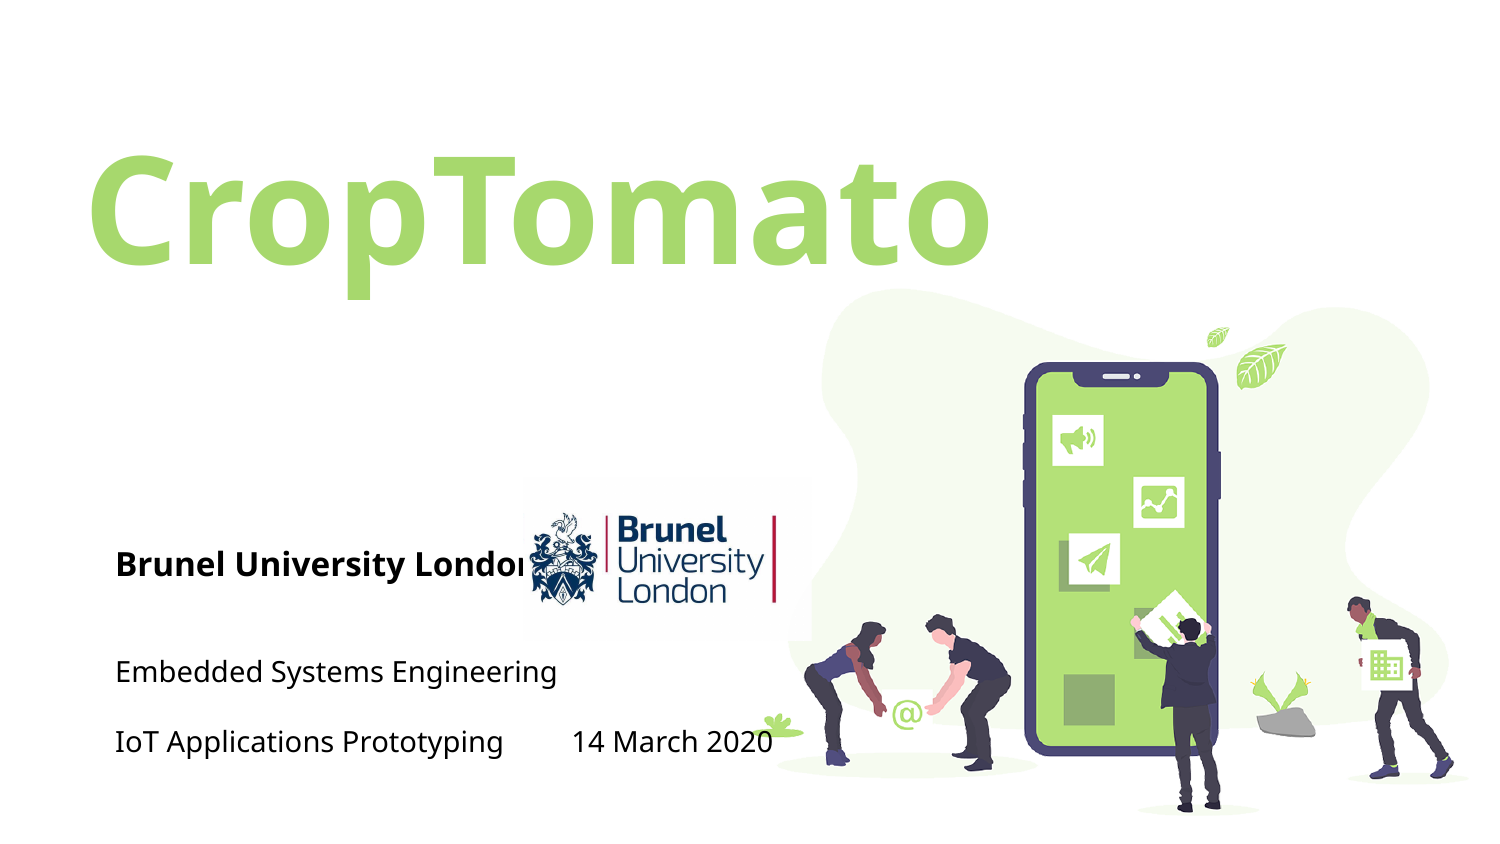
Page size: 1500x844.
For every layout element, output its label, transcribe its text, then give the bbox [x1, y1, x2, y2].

text_box Brunel University London Embedded Systems Engineering IoT Applications Prototyping 14 March 2020 [100, 528, 989, 723]
title CropTomato [83, 114, 1003, 405]
picture [522, 288, 1469, 816]
